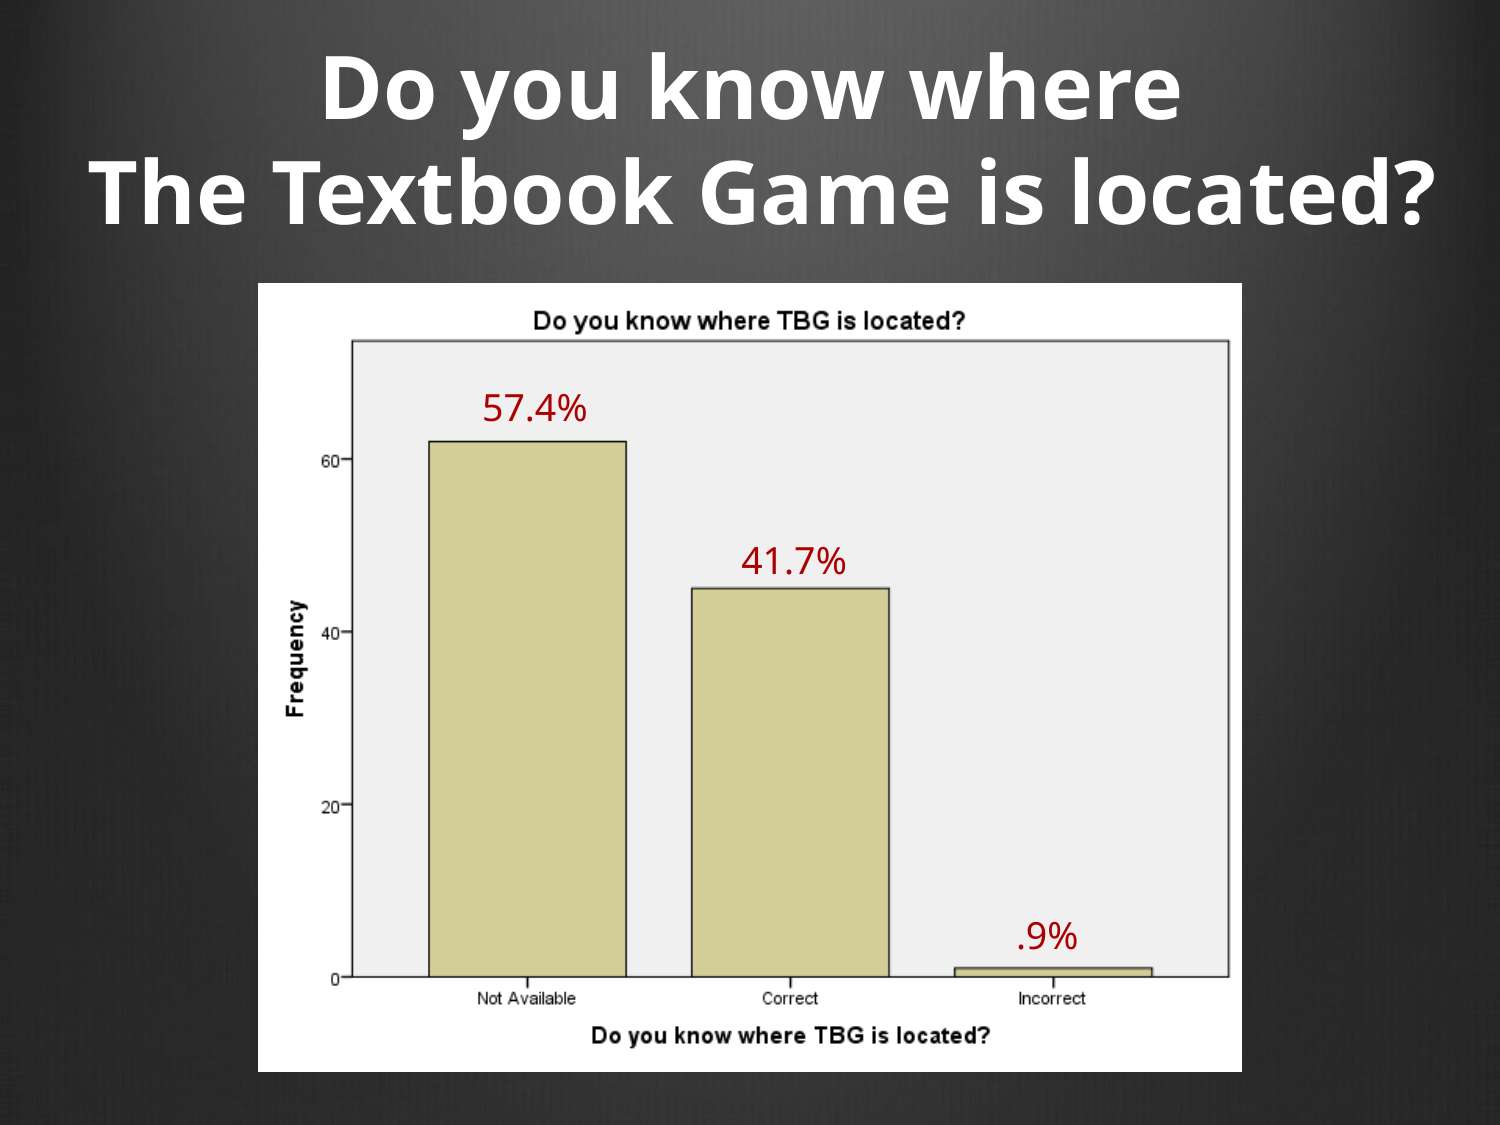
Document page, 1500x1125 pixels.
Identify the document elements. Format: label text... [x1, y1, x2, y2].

title Do you know where The Textbook Game is located? [44, 19, 1459, 255]
picture [258, 283, 1242, 1072]
